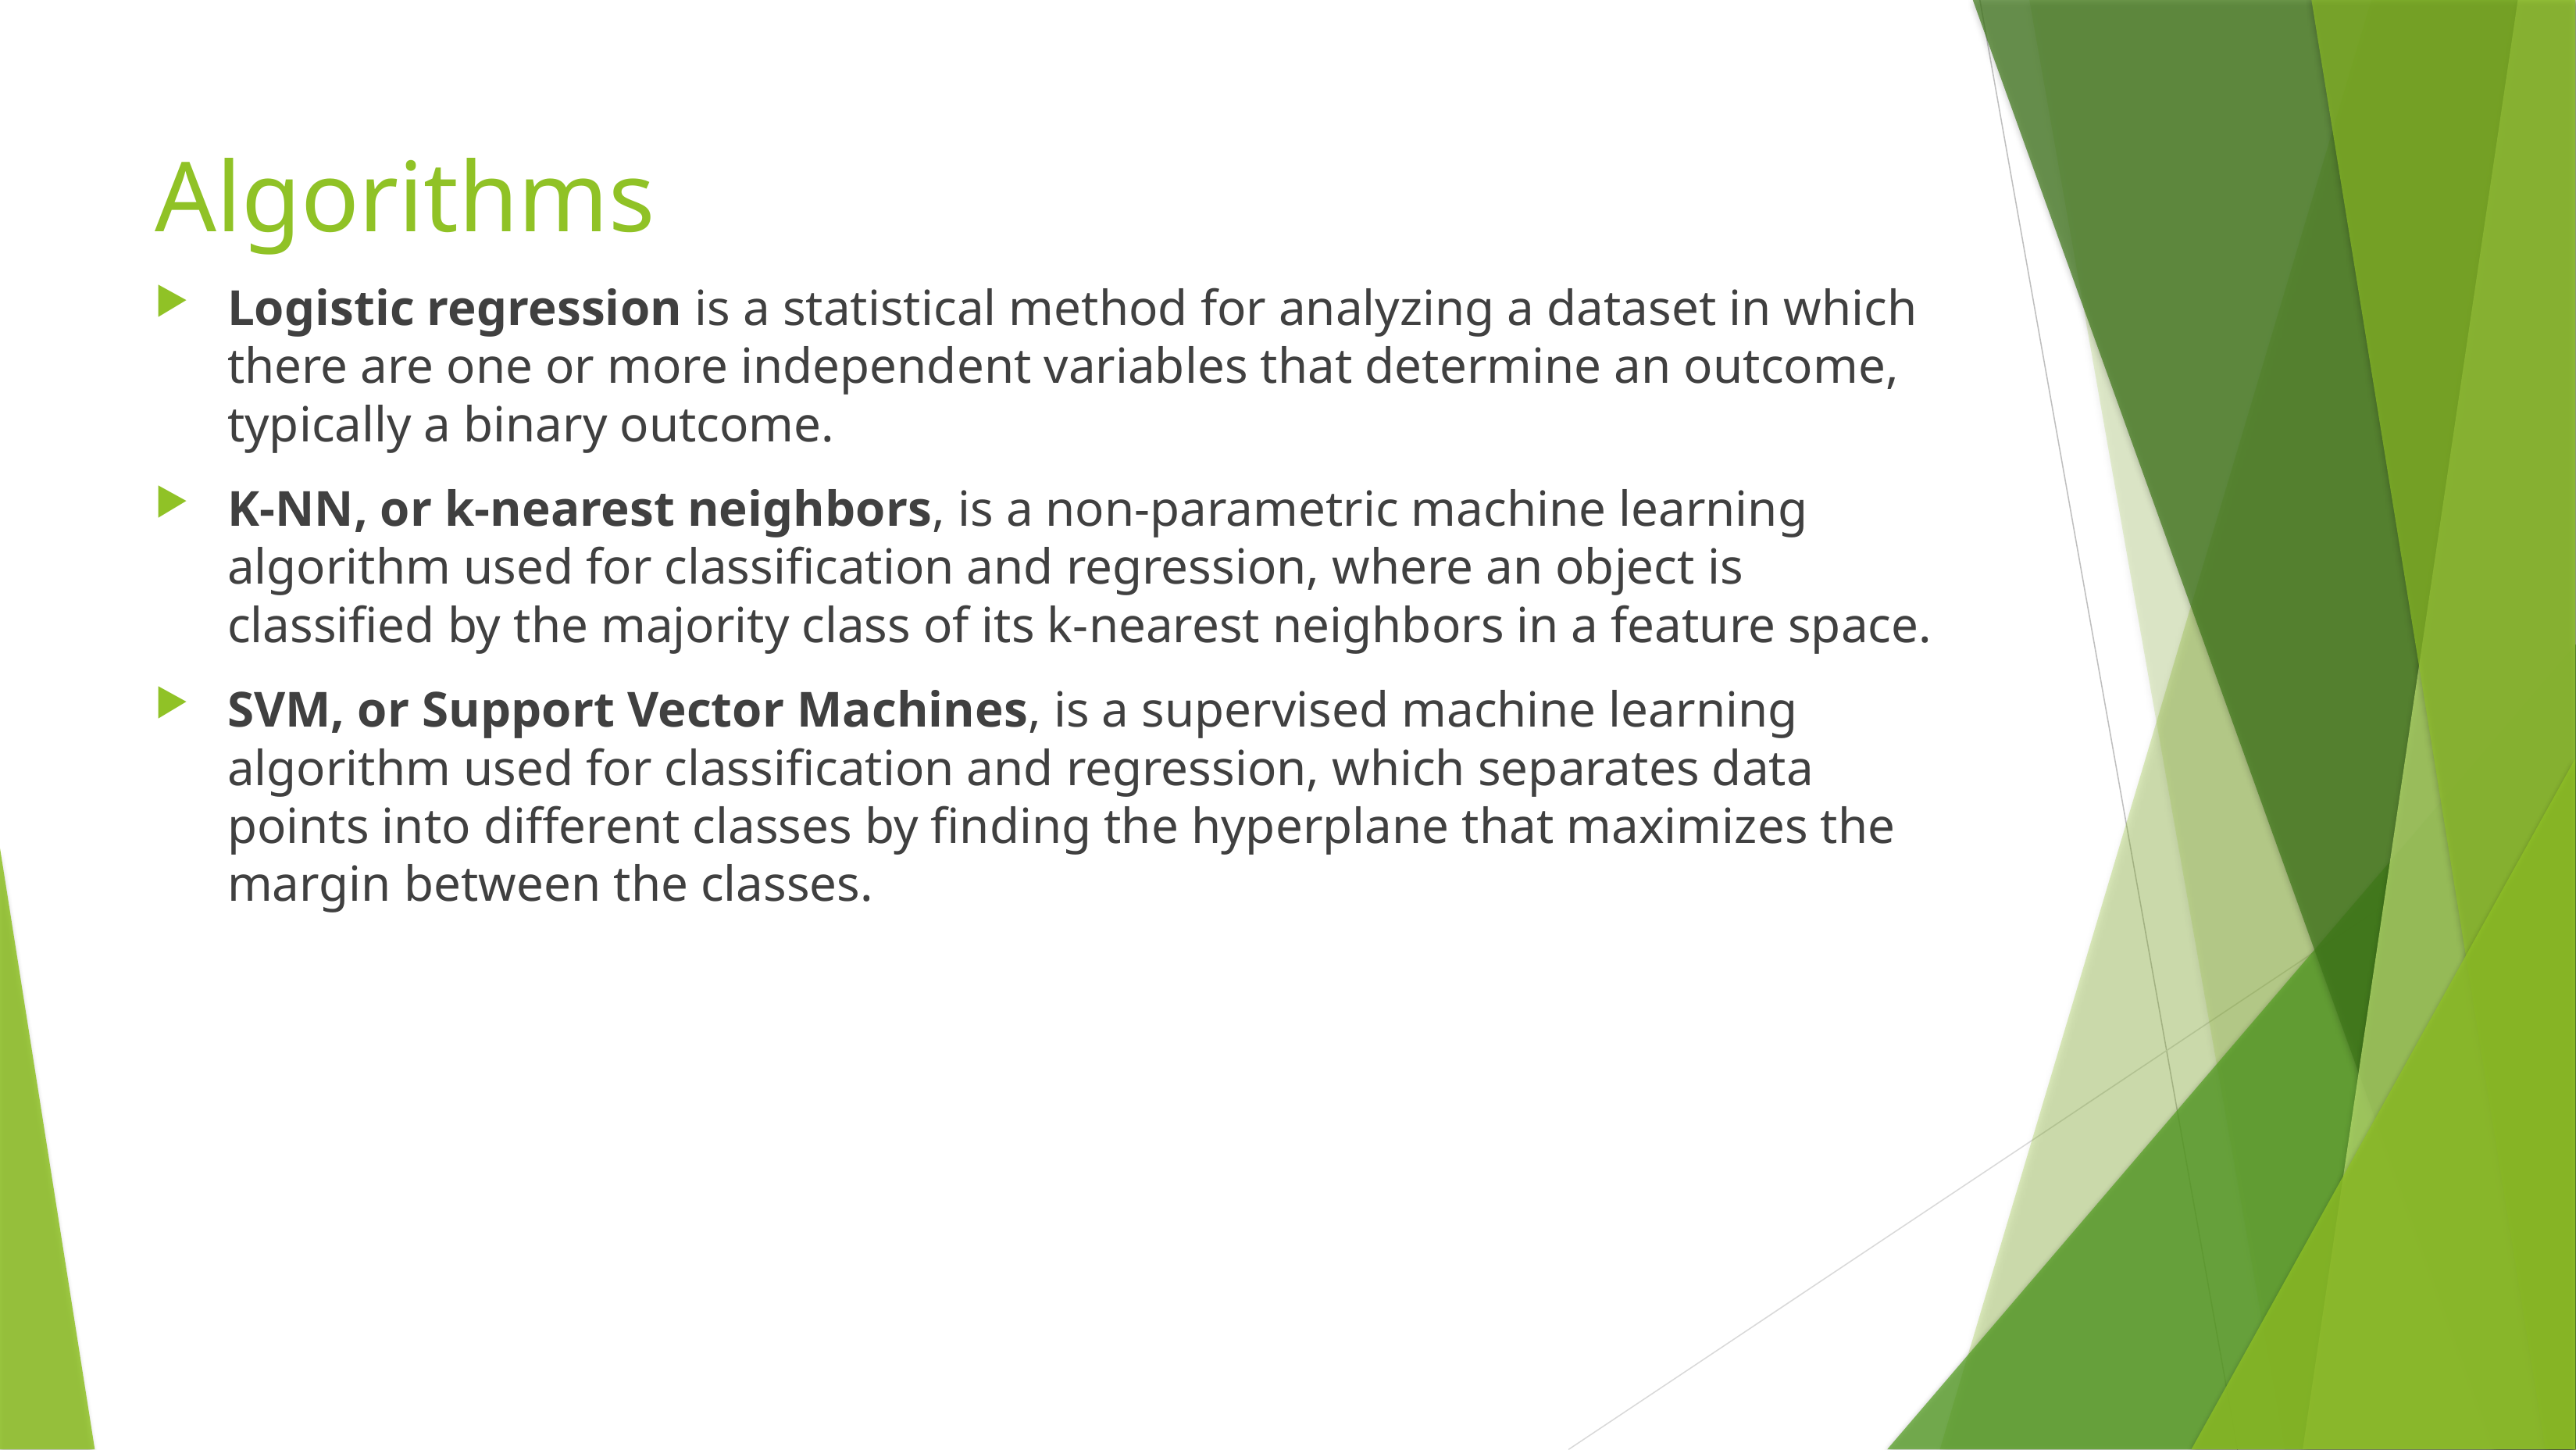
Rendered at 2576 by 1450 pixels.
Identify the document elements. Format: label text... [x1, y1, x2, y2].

list Logistic regression is a statistical method for analyzing a dataset in which there are one or more independent variables that determine an outcome, typically a binary outcome. K-NN, or k-nearest neighbors, is a non-parametric machine learning algorithm used for classification and regression, where an object is classified by the majority class of its k-nearest neighbors in a feature space. SVM, or Support Vector Machines, is a supervised machine learning algorithm used for classification and regression, which separates data points into different classes by finding the hyperplane that maximizes the margin between the classes. [143, 271, 1960, 1092]
title Algorithms [143, 128, 1960, 271]
